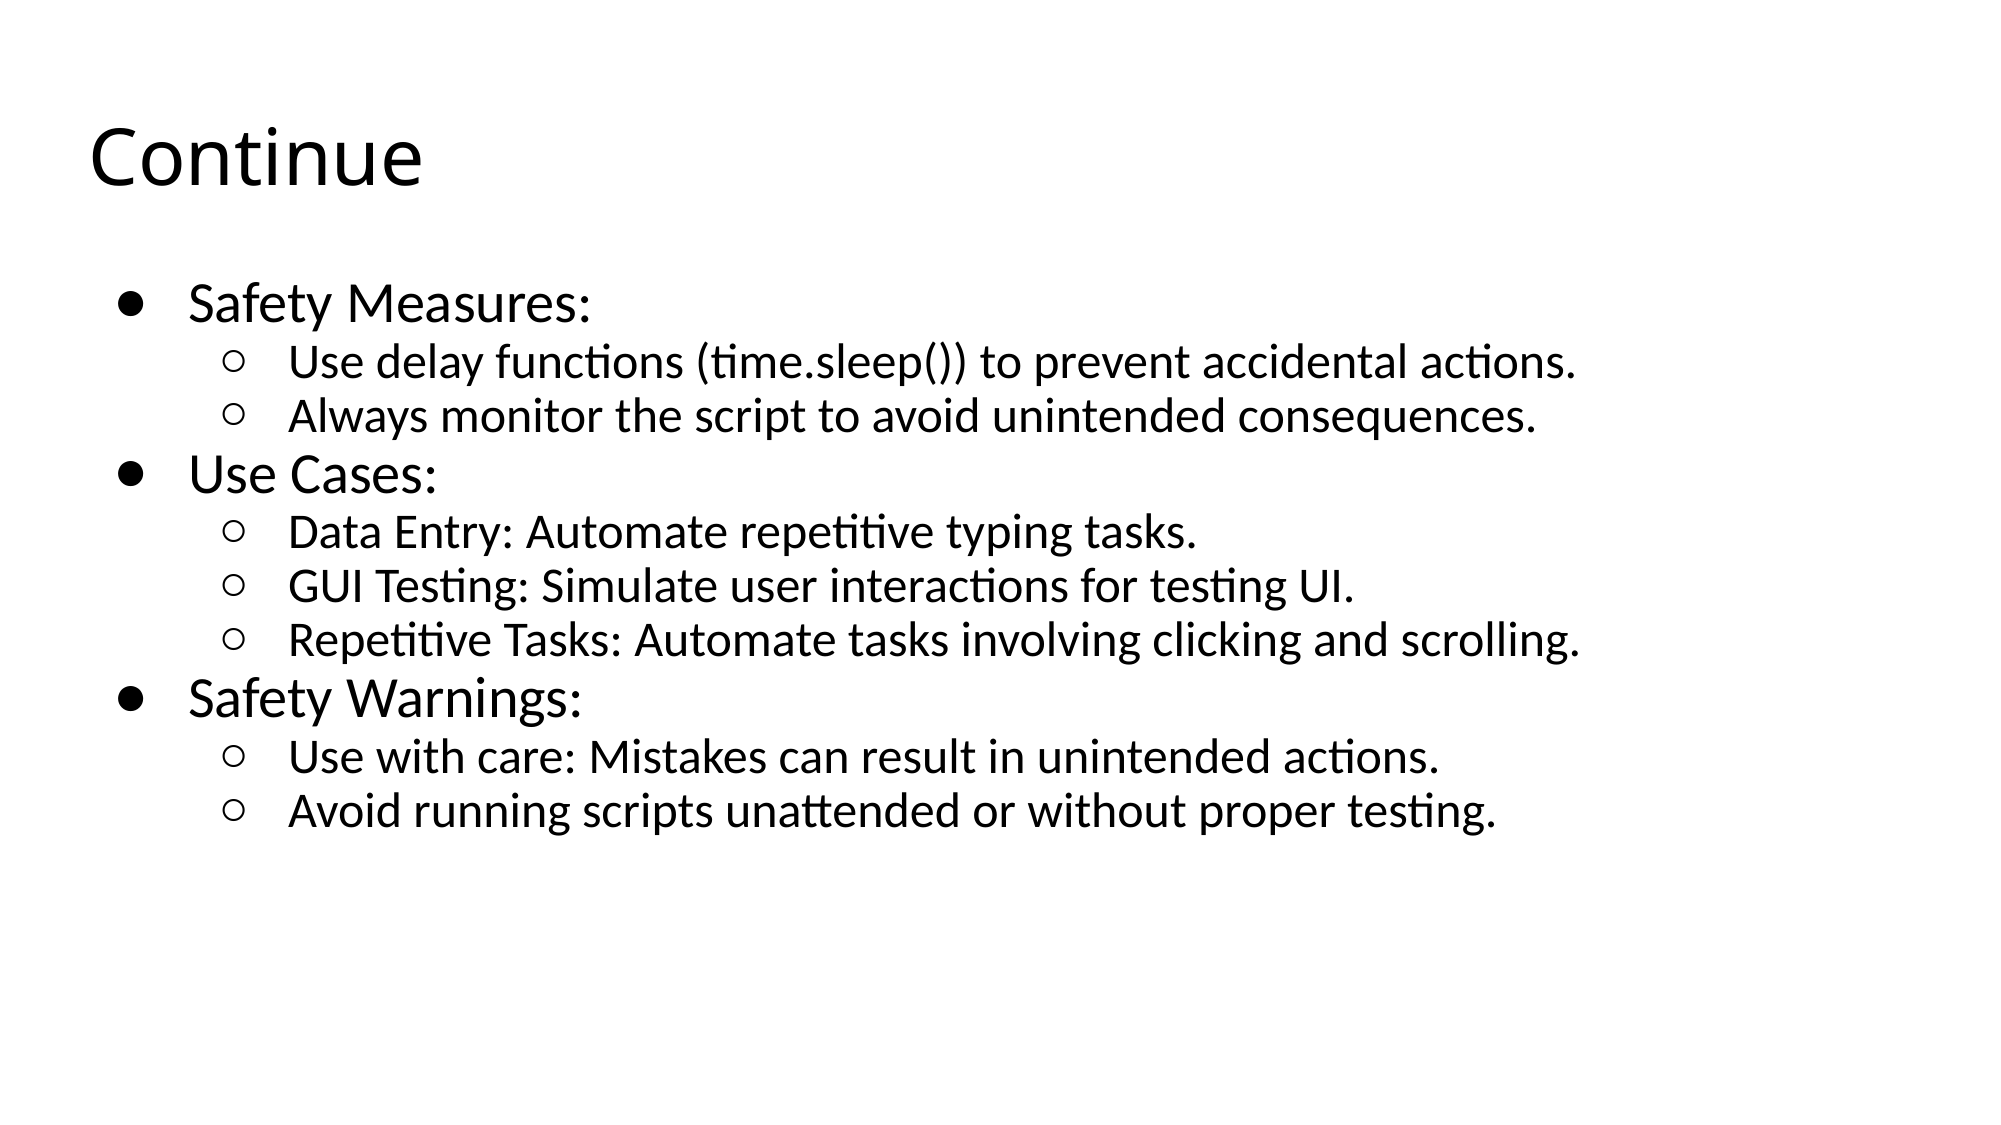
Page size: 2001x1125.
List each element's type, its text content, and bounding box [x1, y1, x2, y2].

list Safety Measures: Use delay functions (time.sleep()) to prevent accidental actions. Always monitor the script to avoid unintended consequences. Use Cases: Data Entry: Automate repetitive typing tasks. GUI Testing: Simulate user interactions for testing UI. Repetitive Tasks: Automate tasks involving clicking and scrolling. Safety Warnings: Use with care: Mistakes can result in unintended actions. Avoid running scripts unattended or without proper testing. [68, 252, 1932, 1000]
title Continue [68, 97, 1932, 223]
